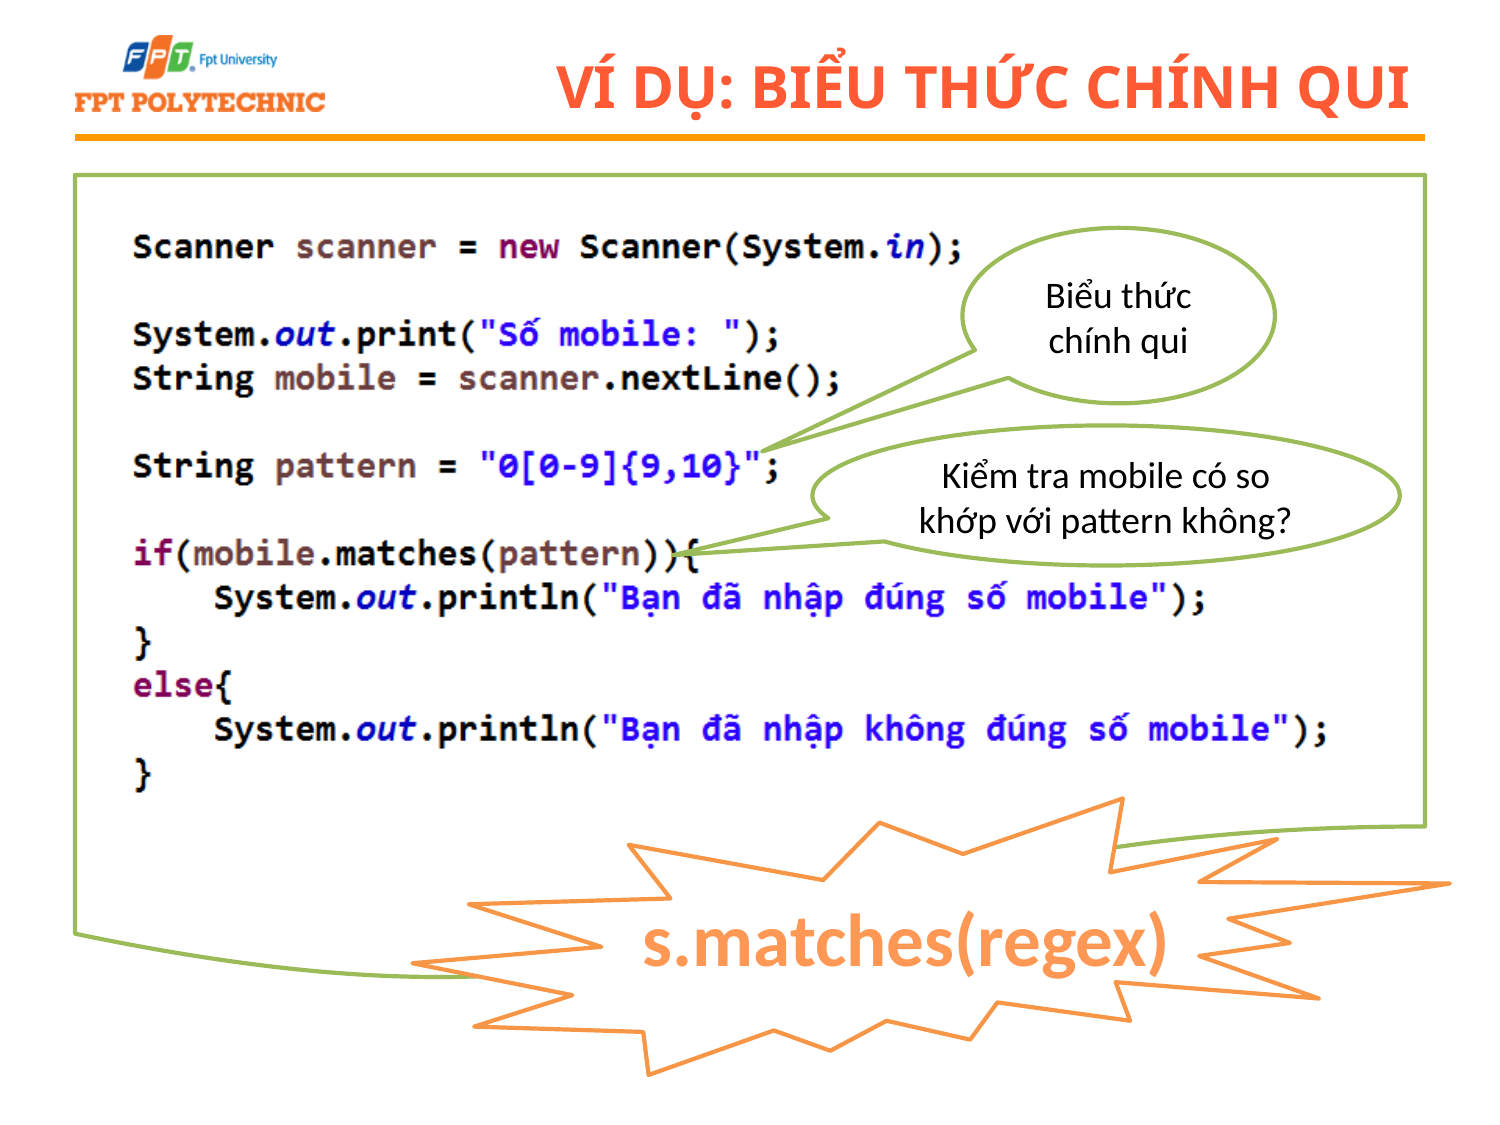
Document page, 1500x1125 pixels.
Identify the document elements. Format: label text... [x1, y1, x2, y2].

text_box [72, 172, 1428, 980]
title Ví dụ: Biểu thức chính qui [337, 45, 1425, 125]
text_box Kiểm tra mobile có so khớp với pattern không? [1337, 449, 1402, 541]
picture [124, 224, 1333, 799]
text_box [626, 807, 1453, 1001]
picture [75, 35, 325, 112]
text_box s.matches(regex) [627, 883, 1186, 989]
text_box [410, 897, 1133, 1077]
